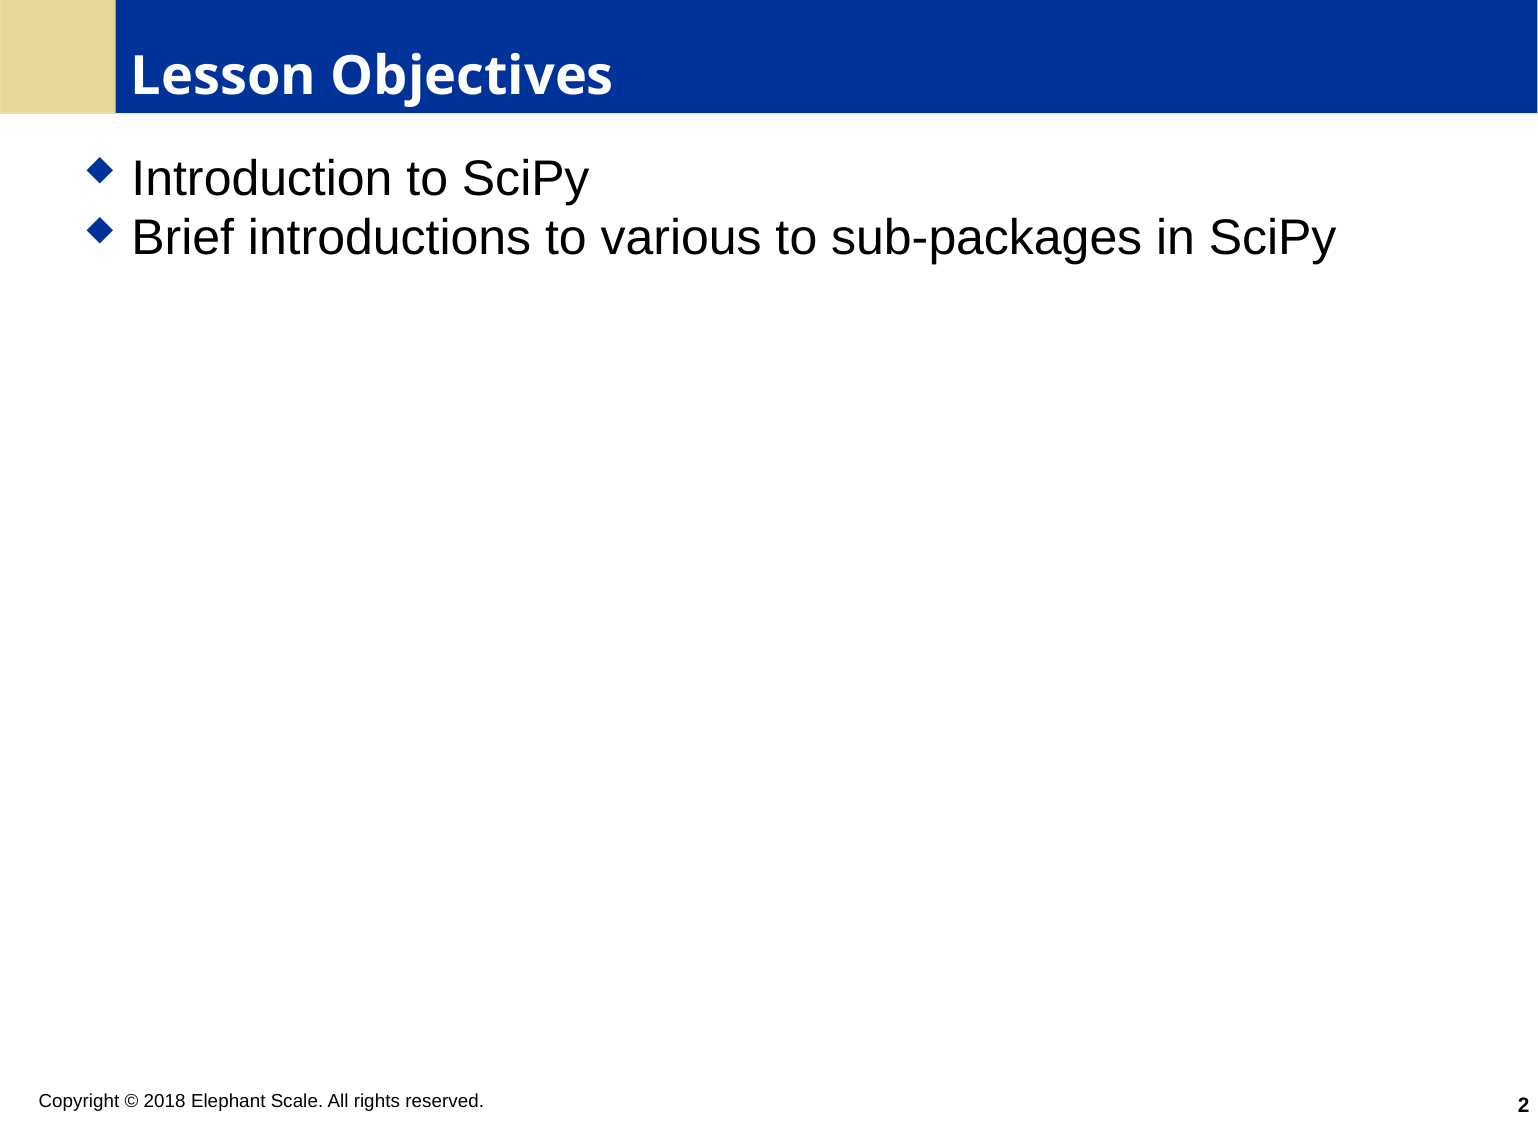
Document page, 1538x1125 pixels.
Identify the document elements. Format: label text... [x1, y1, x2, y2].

list Introduction to SciPy Brief introductions to various to sub-packages in SciPy [68, 137, 1500, 1061]
footer Copyright © 2018 Elephant Scale. All rights reserved. [38, 1088, 932, 1112]
picture [0, 0, 115, 114]
slide_number 2 [1439, 1079, 1530, 1117]
title Lesson Objectives [115, 0, 1538, 114]
